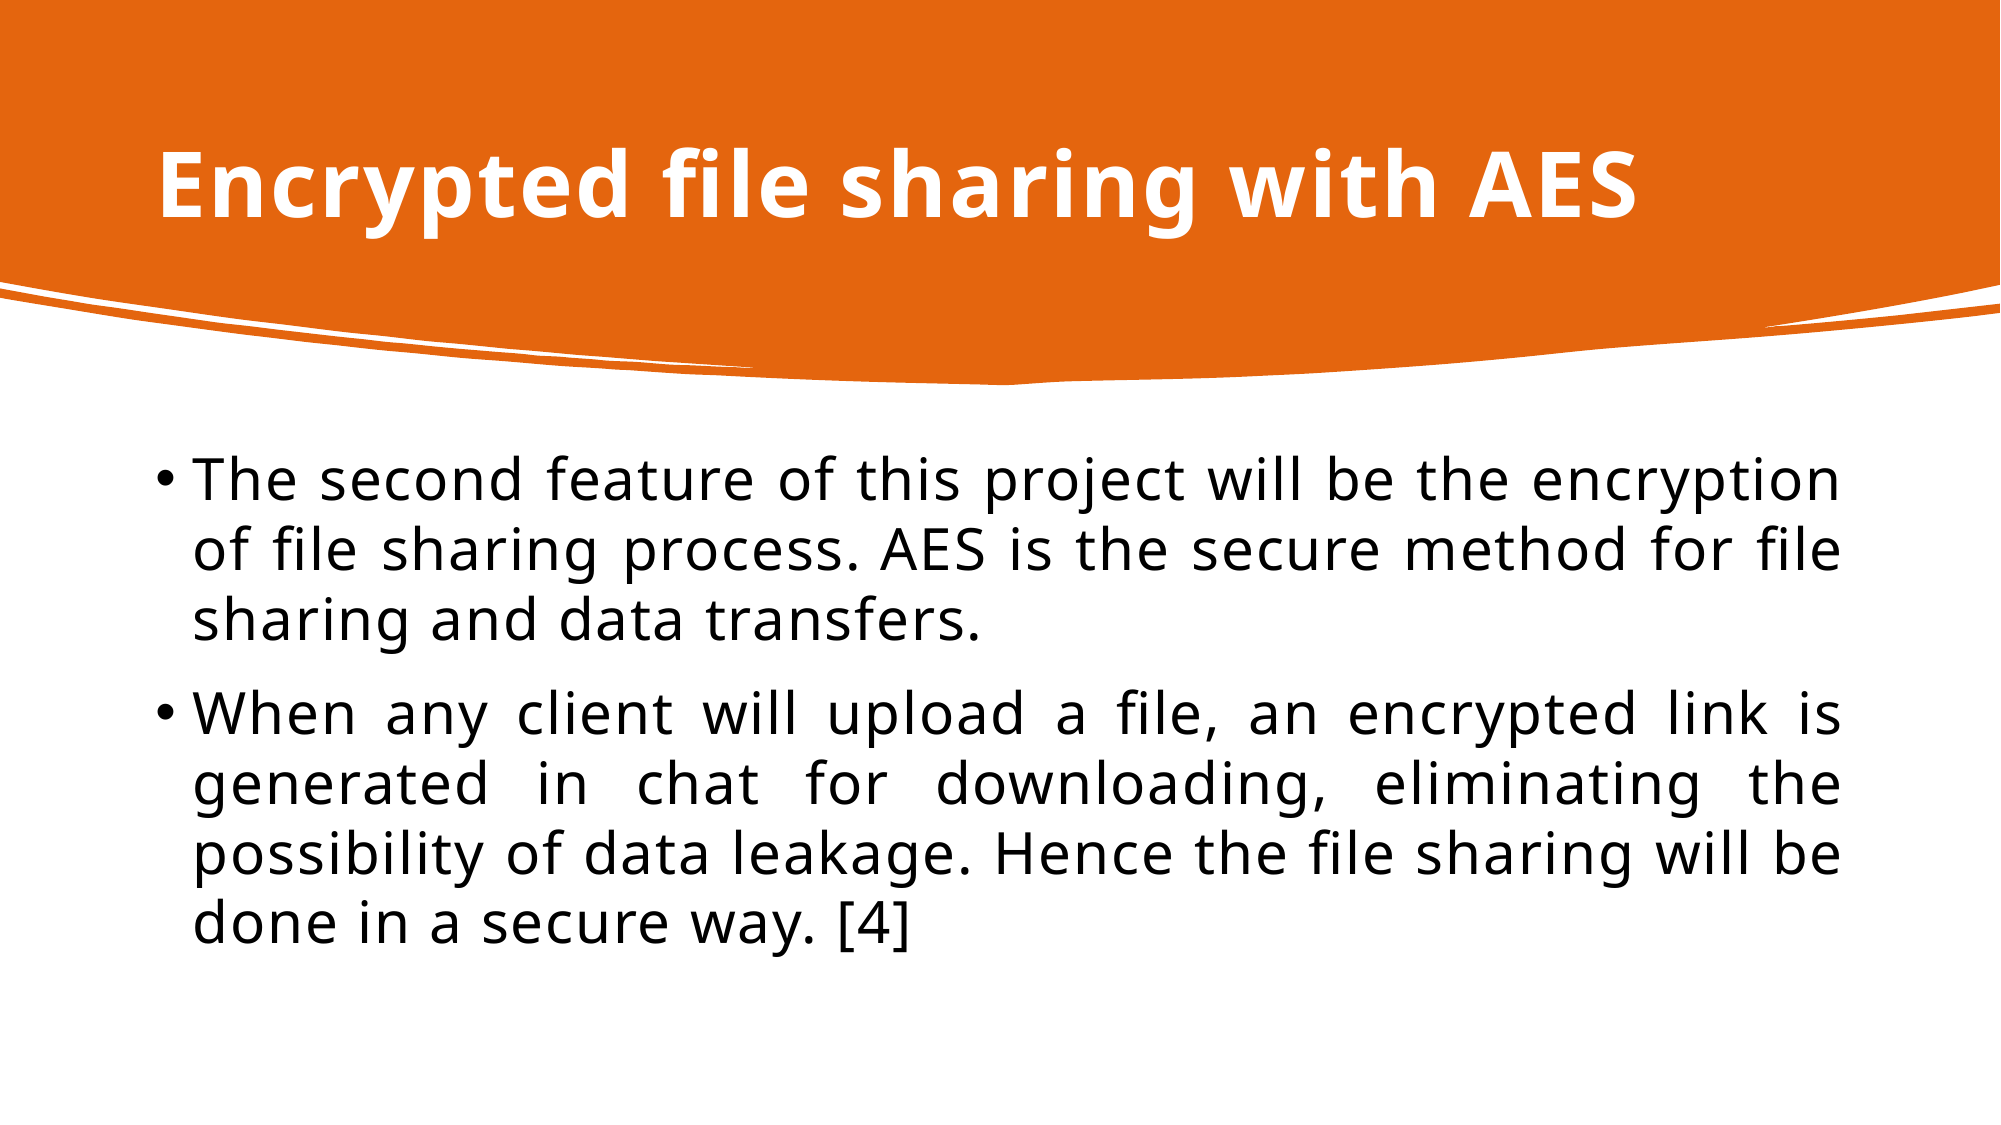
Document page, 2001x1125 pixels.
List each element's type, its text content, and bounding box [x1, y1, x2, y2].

list The second feature of this project will be the encryption of file sharing process. AES is the secure method for file sharing and data transfers. When any client will upload a file, an encrypted link is generated in chat for downloading, eliminating the possibility of data leakage. Hence the file sharing will be done in a secure way. [4] [137, 424, 1863, 1072]
title Encrypted file sharing with AES [137, 65, 1863, 287]
text_box [0, 0, 2000, 386]
text_box [0, 283, 699, 365]
text_box [1785, 286, 2000, 325]
text_box [0, 298, 2000, 1125]
